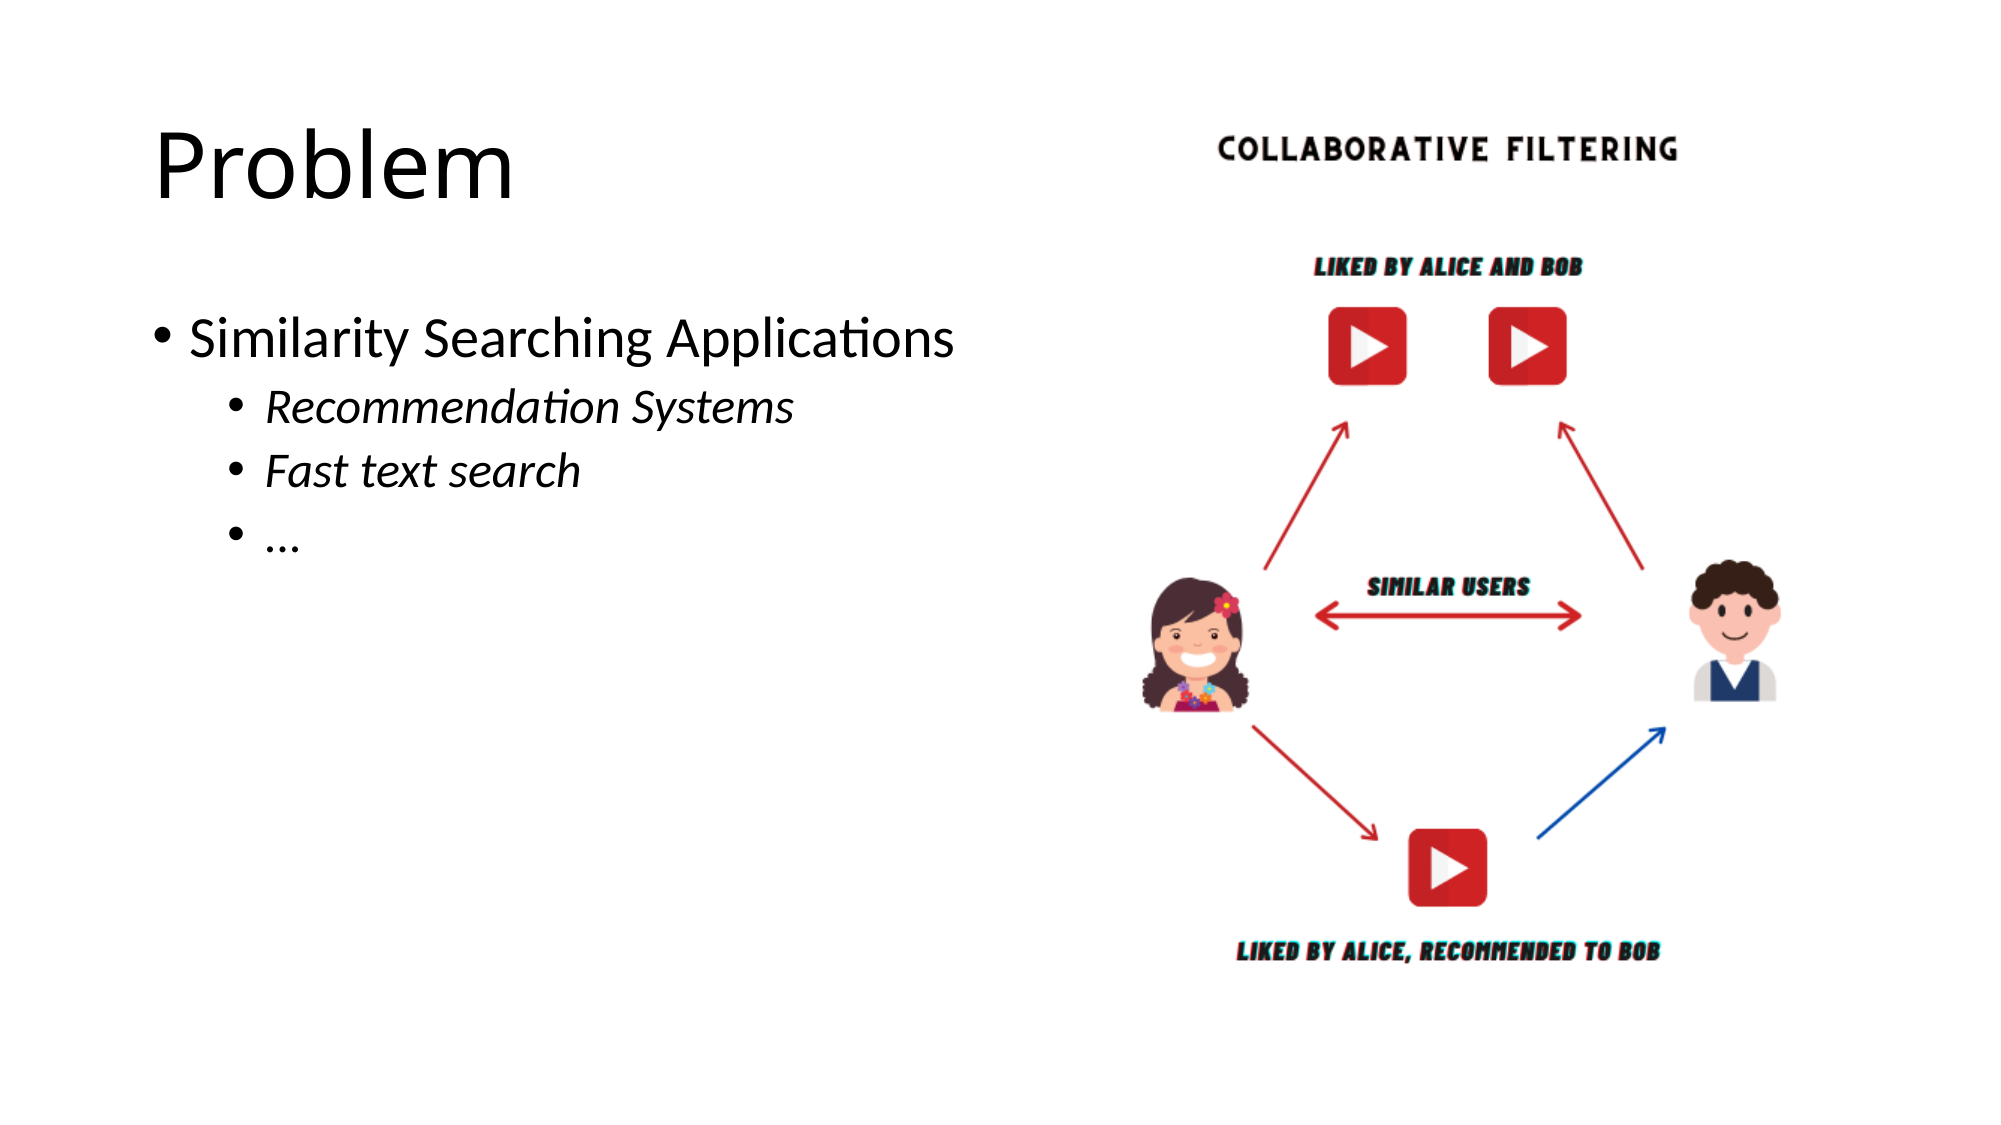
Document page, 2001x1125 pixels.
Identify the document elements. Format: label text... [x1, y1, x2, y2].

picture [1110, 101, 1850, 998]
list Similarity Searching Applications Recommendation Systems Fast text search ... [137, 299, 1110, 945]
title Problem [137, 59, 1863, 278]
